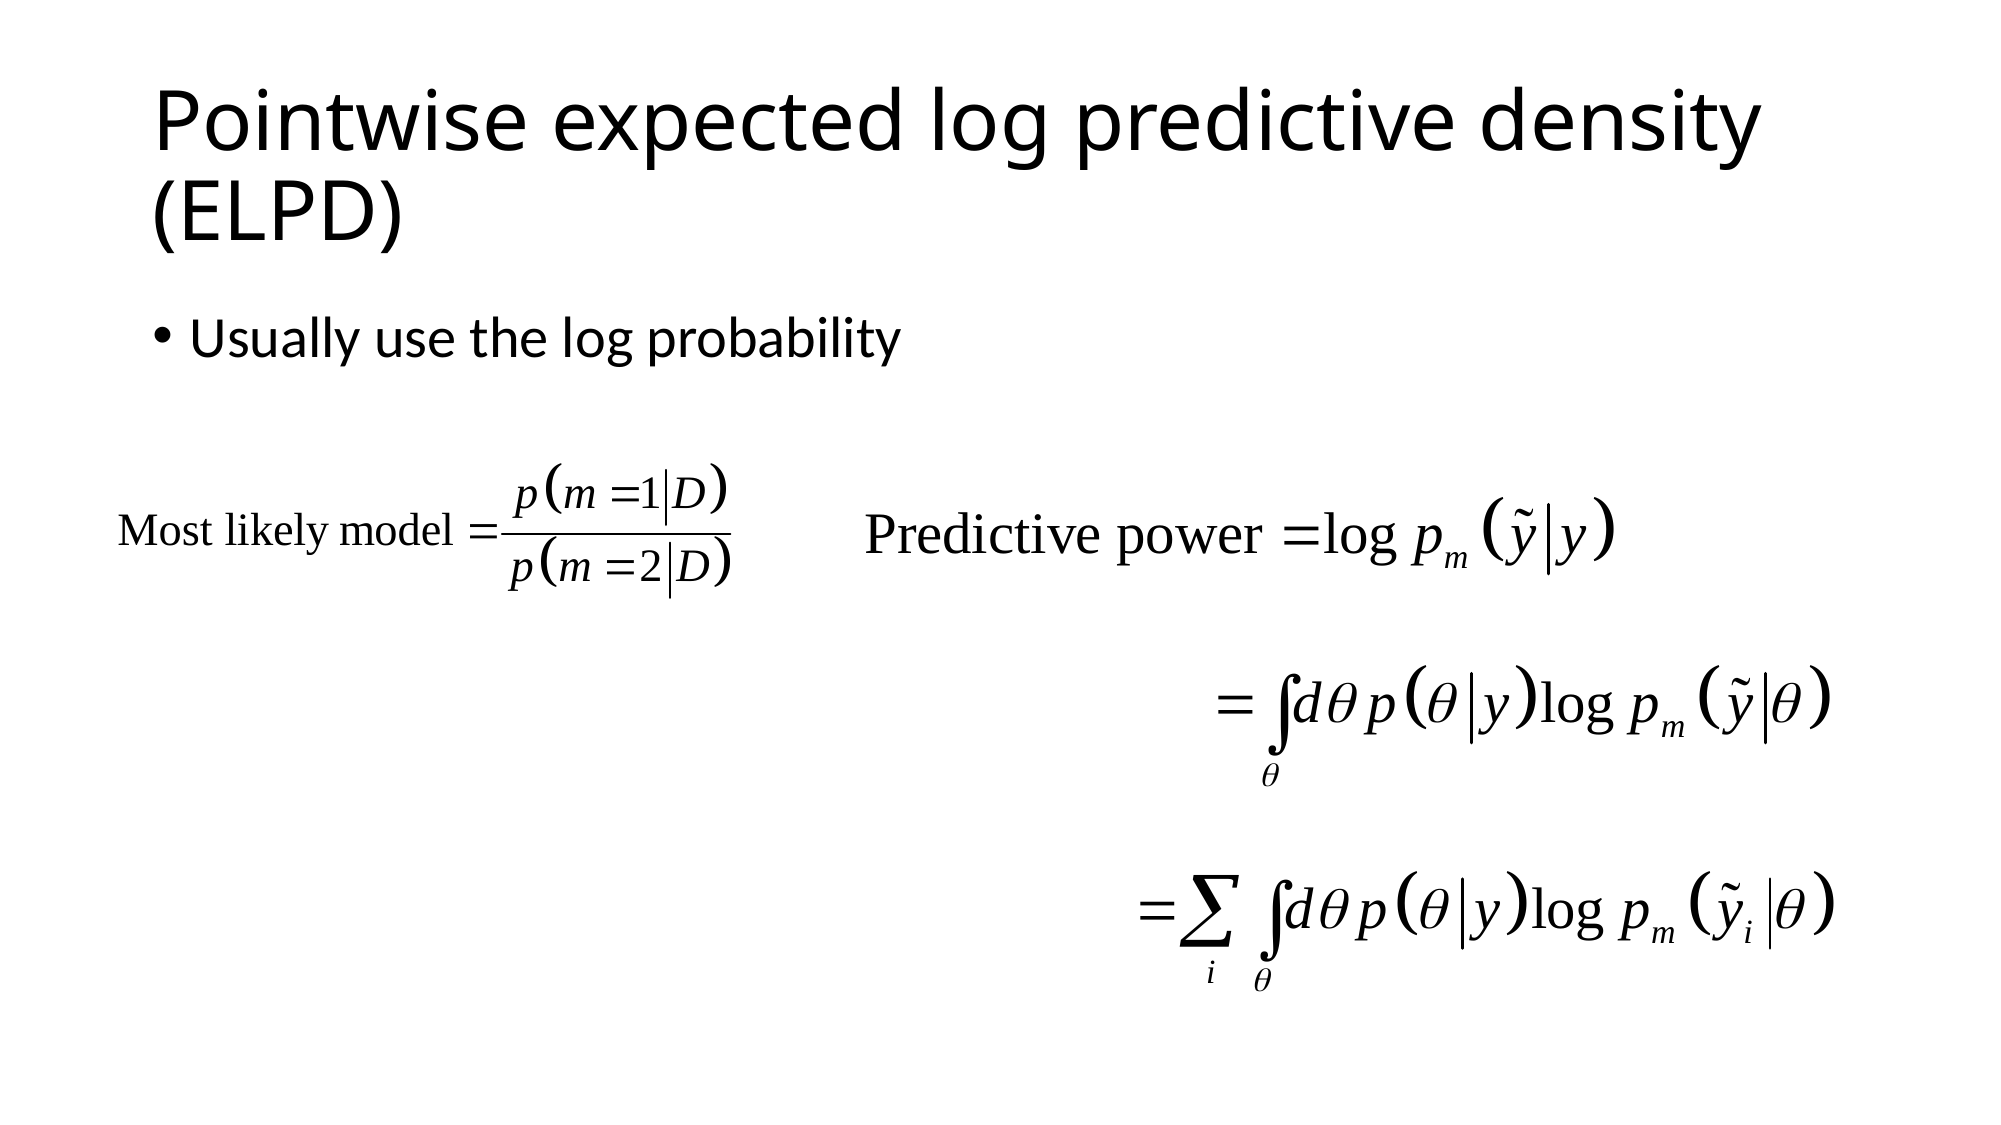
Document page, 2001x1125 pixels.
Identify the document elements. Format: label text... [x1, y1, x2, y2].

title Pointwise expected log predictive density (ELPD) [137, 59, 1863, 278]
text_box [1120, 854, 1847, 1009]
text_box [106, 452, 746, 615]
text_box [850, 480, 1624, 598]
list Usually use the log probability [137, 299, 1863, 442]
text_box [1198, 649, 1847, 804]
